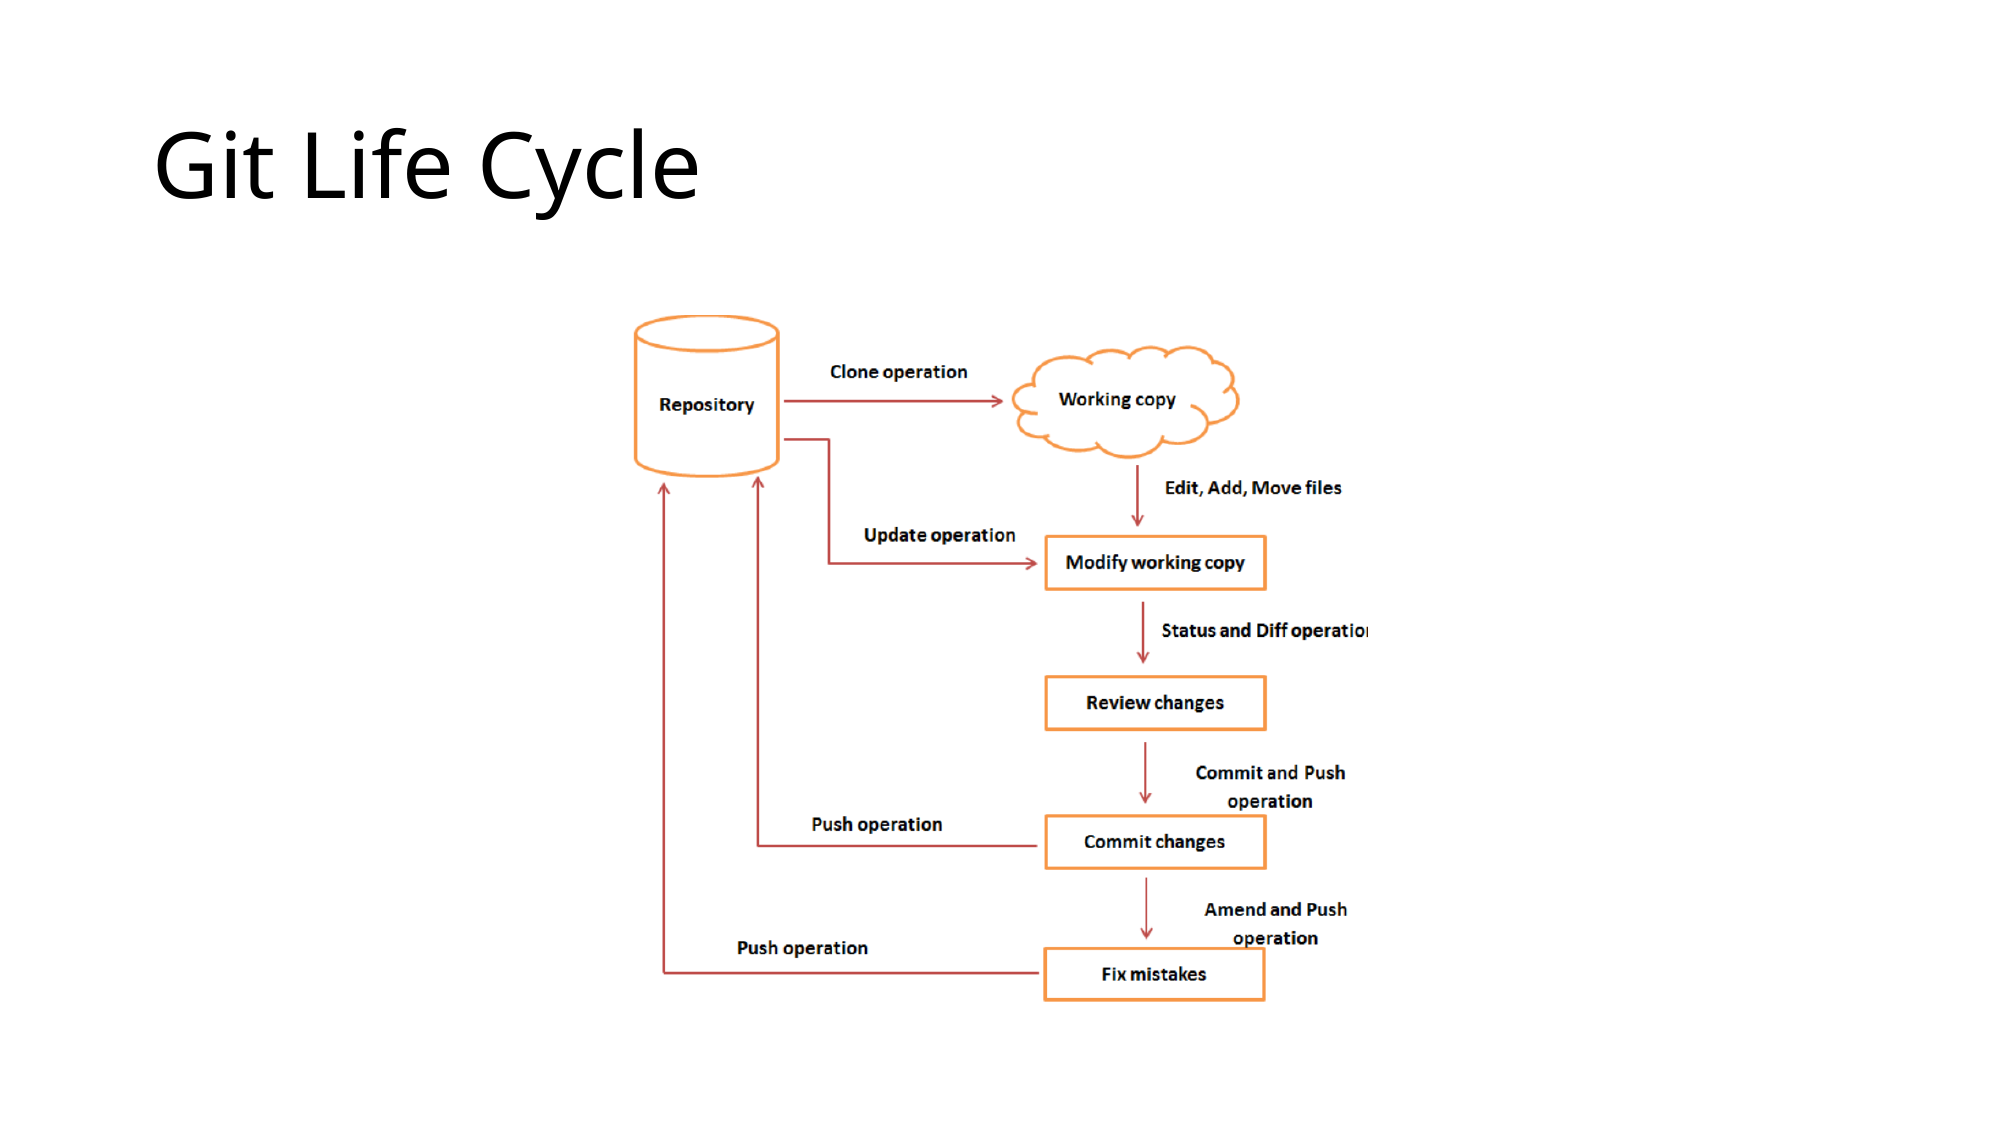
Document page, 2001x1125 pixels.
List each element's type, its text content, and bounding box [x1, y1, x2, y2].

title Git Life Cycle [137, 59, 1863, 278]
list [632, 299, 1368, 1014]
